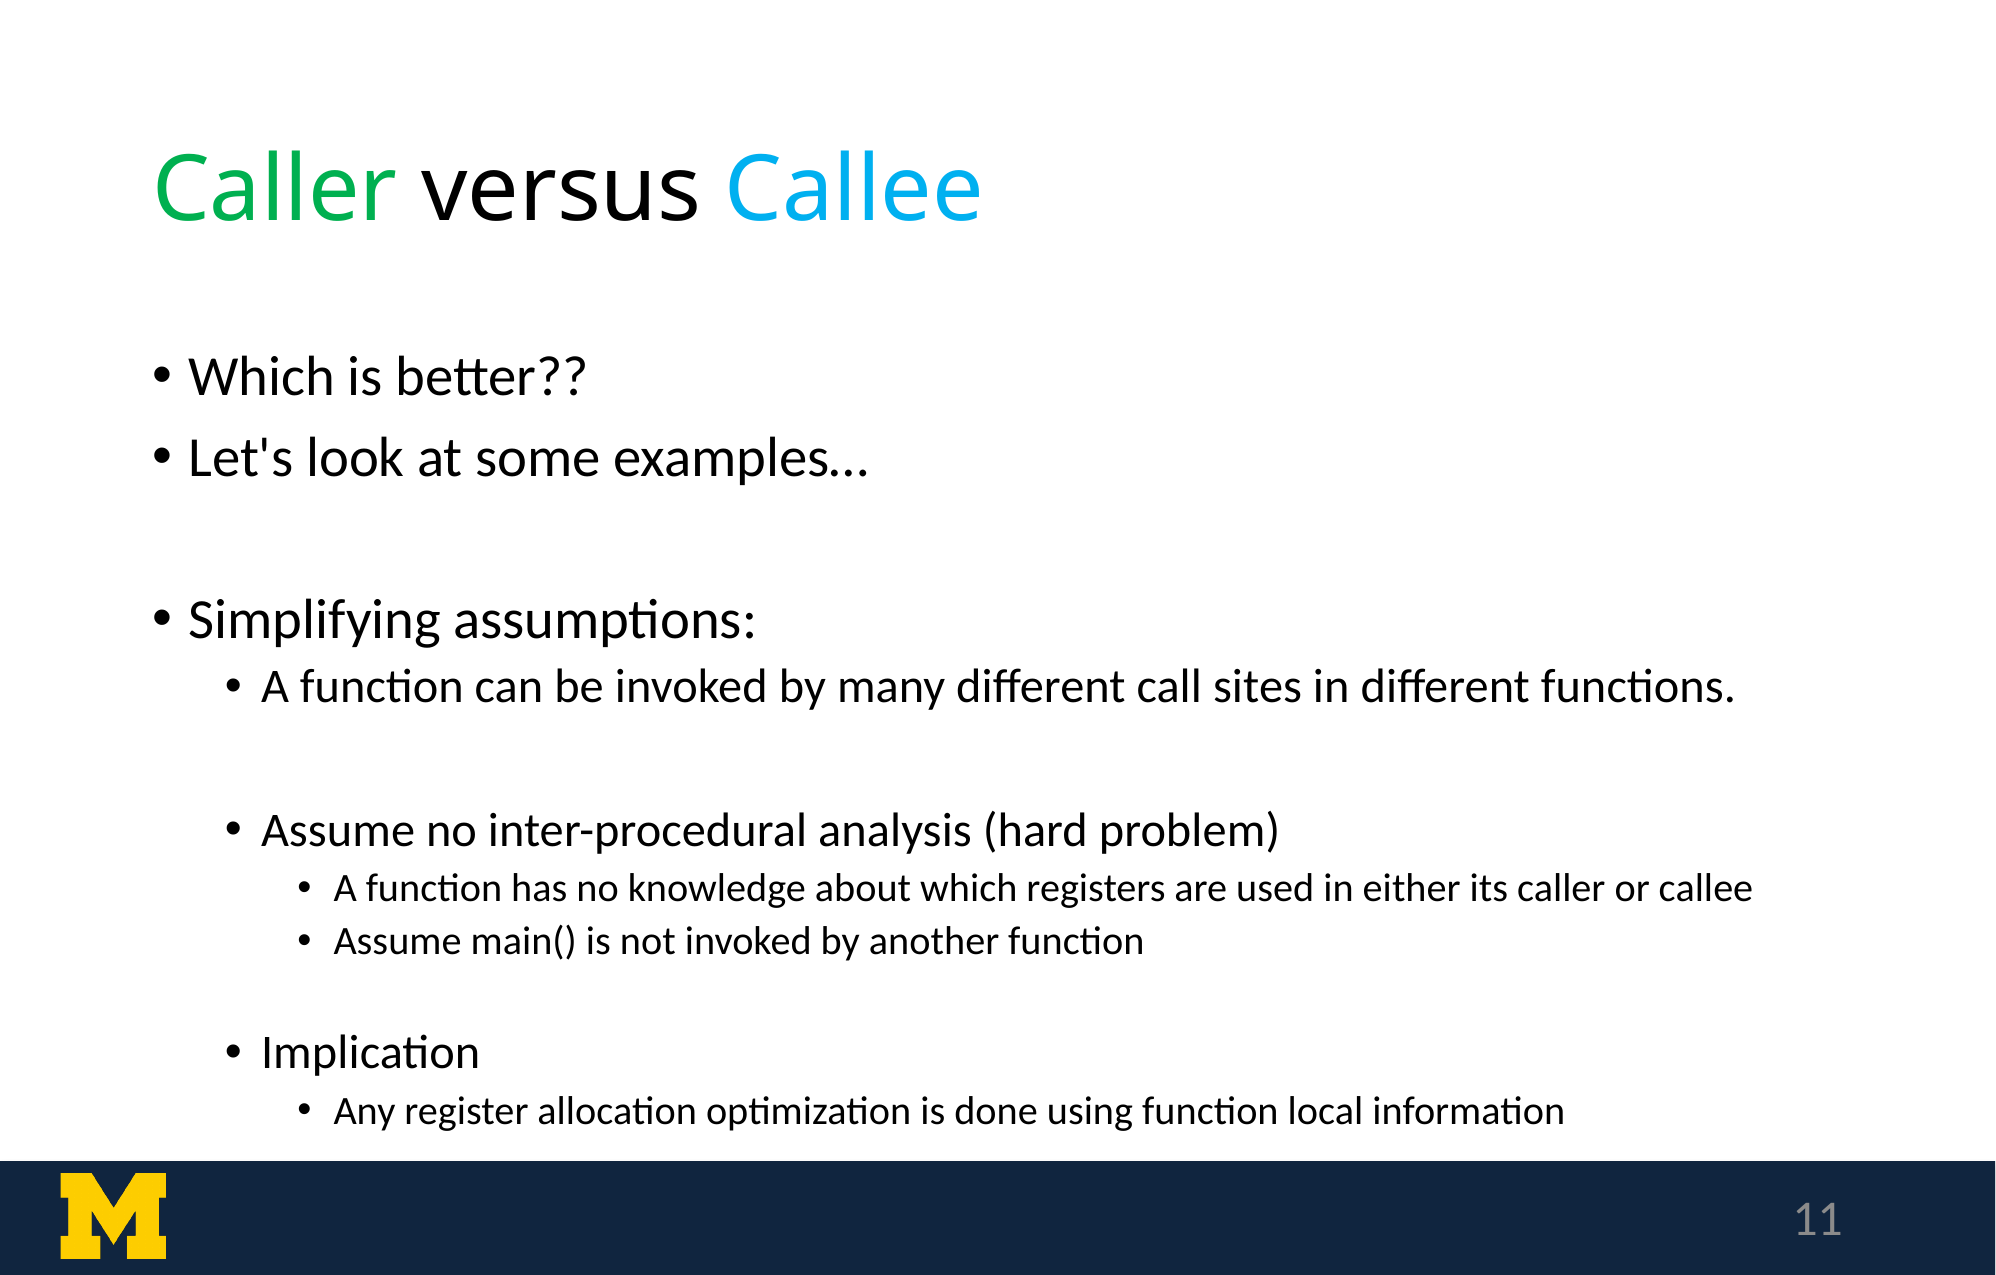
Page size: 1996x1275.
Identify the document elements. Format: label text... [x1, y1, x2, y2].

list Which is better?? Let's look at some examples… Simplifying assumptions: A function can be invoked by many different call sites in different functions. Assume no inter-procedural analysis (hard problem) A function has no knowledge about which registers are used in either its caller or callee Assume main() is not invoked by another function Implication Any register allocation optimization is done using function local information [137, 339, 1858, 1149]
slide_number 11 [1408, 1181, 1858, 1250]
title Caller versus Callee [137, 67, 1858, 315]
